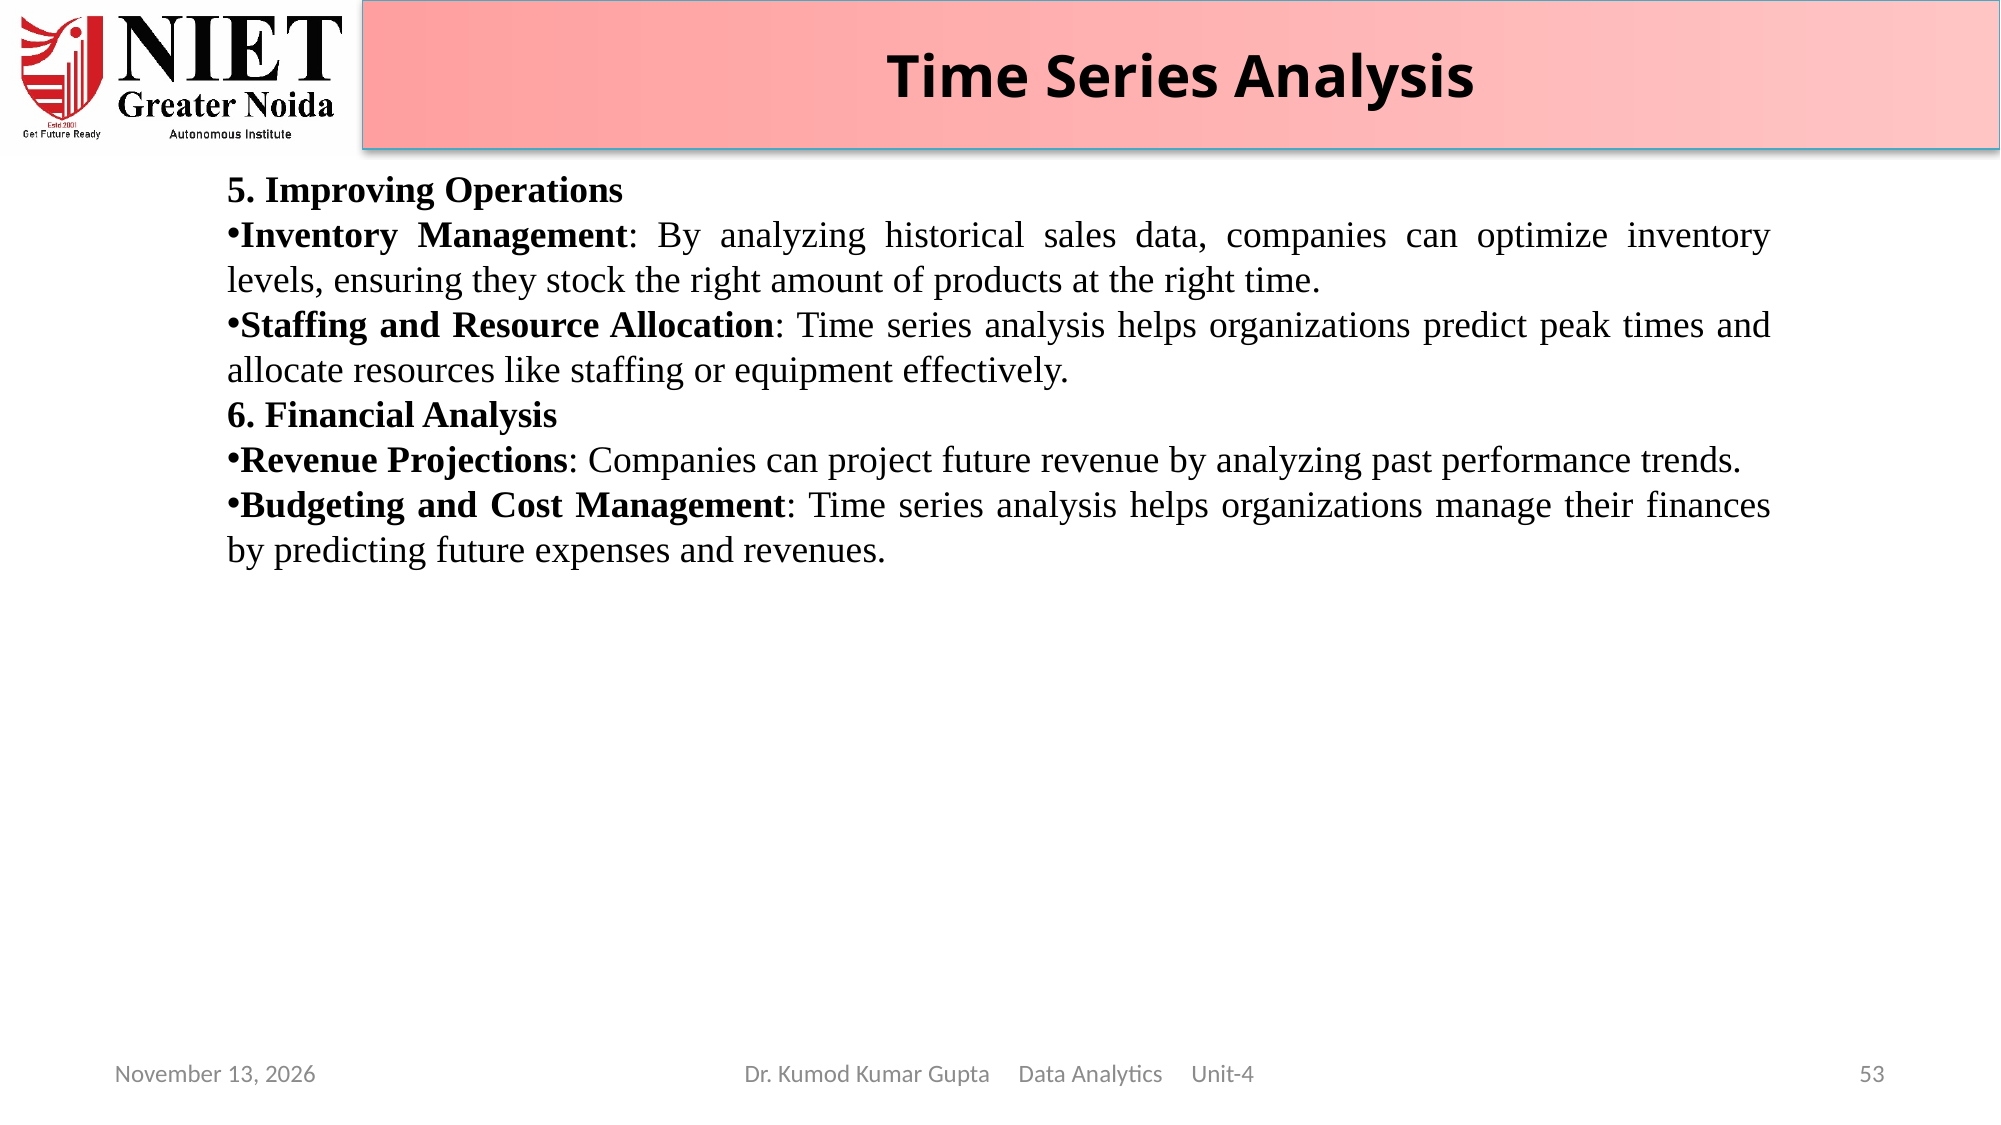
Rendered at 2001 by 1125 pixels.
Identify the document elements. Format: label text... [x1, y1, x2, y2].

footer Dr. Kumod Kumar Gupta Data Analytics Unit-4 [683, 1042, 1317, 1103]
slide_number 53 [1433, 1042, 1900, 1103]
text_box 5. Improving Operations Inventory Management: By analyzing historical sales data, companies can optimize inventory levels, ensuring they stock the right amount of products at the right time. Staffing and Resource Allocation: Time series analysis helps organizations predict peak times and allocate resources like staffing or equipment effectively. 6. Financial Analysis Revenue Projections: Companies can project future revenue by analyzing past performance trends. Budgeting and Cost Management: Time series analysis helps organizations manage their finances by predicting future expenses and revenues. [212, 157, 1788, 623]
picture [0, 0, 363, 156]
text_box Time Series Analysis [363, 0, 2000, 150]
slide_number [99, 1042, 567, 1103]
